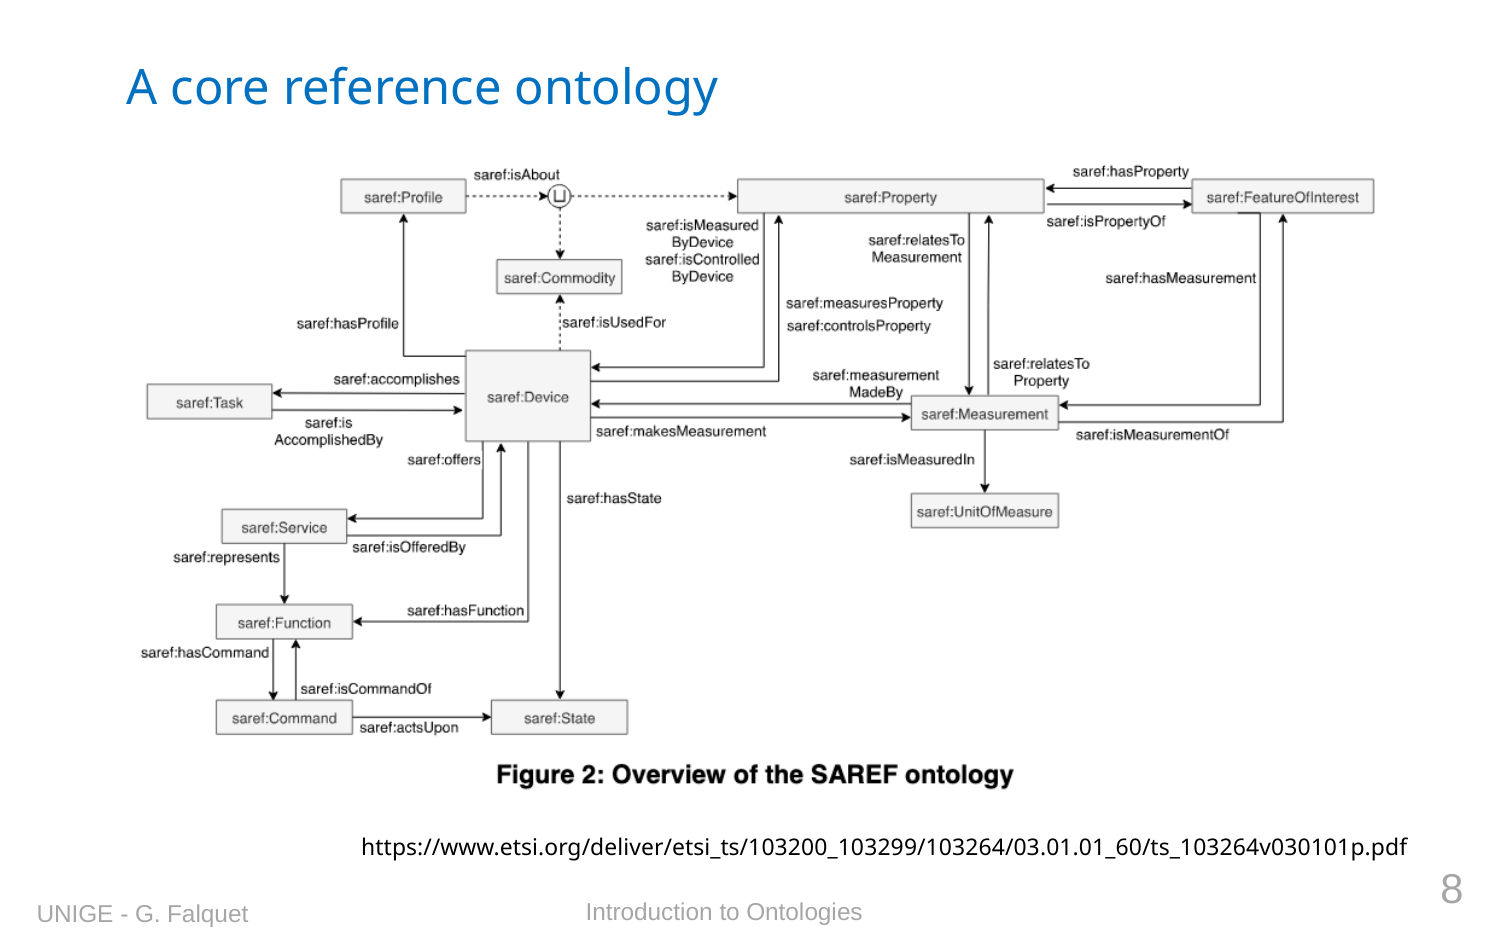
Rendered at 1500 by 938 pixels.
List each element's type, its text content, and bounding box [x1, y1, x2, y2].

text_box https://www.etsi.org/deliver/etsi_ts/103200_103299/103264/03.01.01_60/ts_103264v030101p.pdf [346, 825, 1424, 868]
picture [111, 130, 1395, 810]
footer UNIGE - G. Falquet [21, 890, 497, 938]
title A core reference ontology [111, 17, 1416, 153]
slide_number 8 [1165, 853, 1479, 917]
slide_number Introduction to Ontologies [570, 888, 1146, 938]
